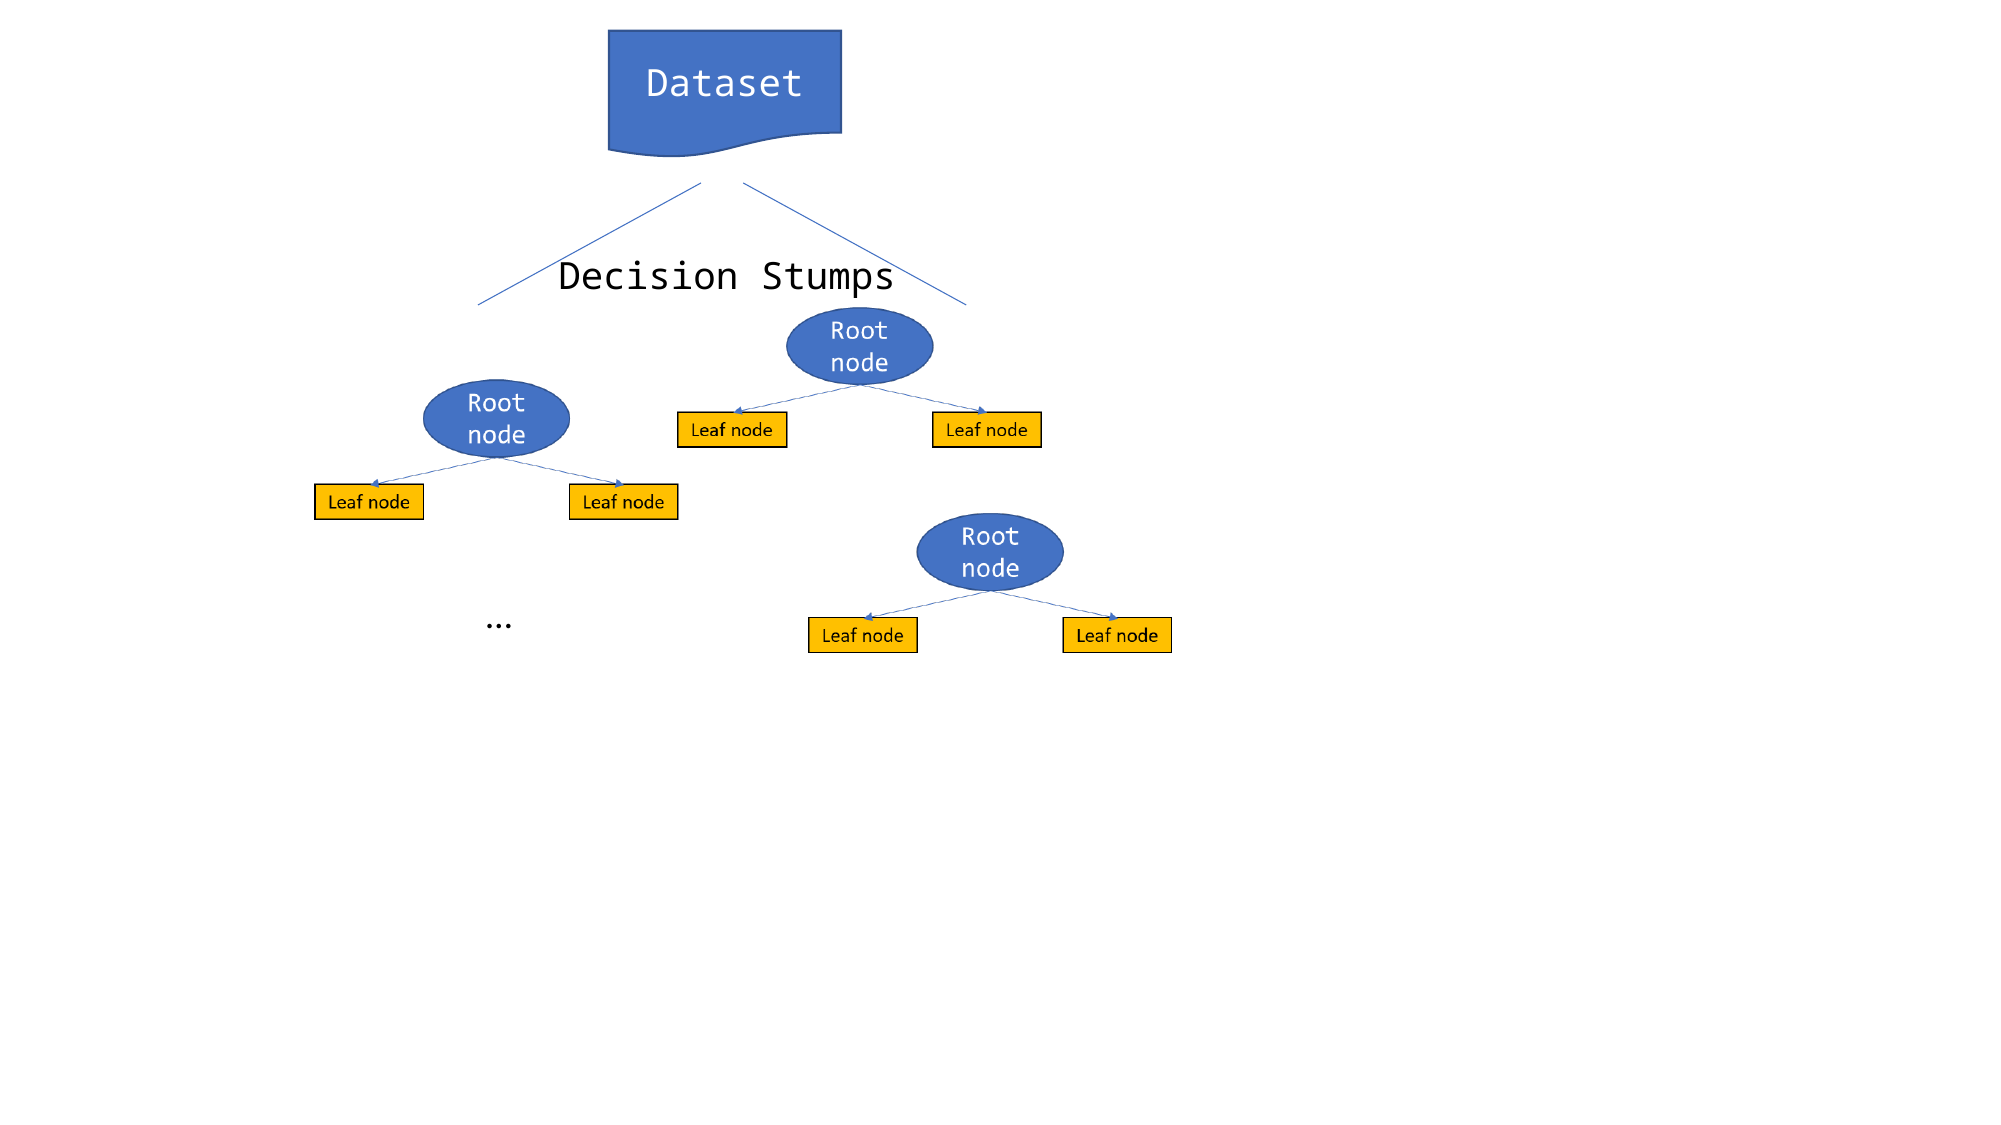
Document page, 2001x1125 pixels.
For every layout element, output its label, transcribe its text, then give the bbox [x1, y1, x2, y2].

text_box Dataset [607, 29, 843, 158]
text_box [743, 182, 967, 305]
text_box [477, 182, 701, 305]
picture [314, 304, 1172, 660]
text_box Decision Stumps [701, 244, 743, 304]
